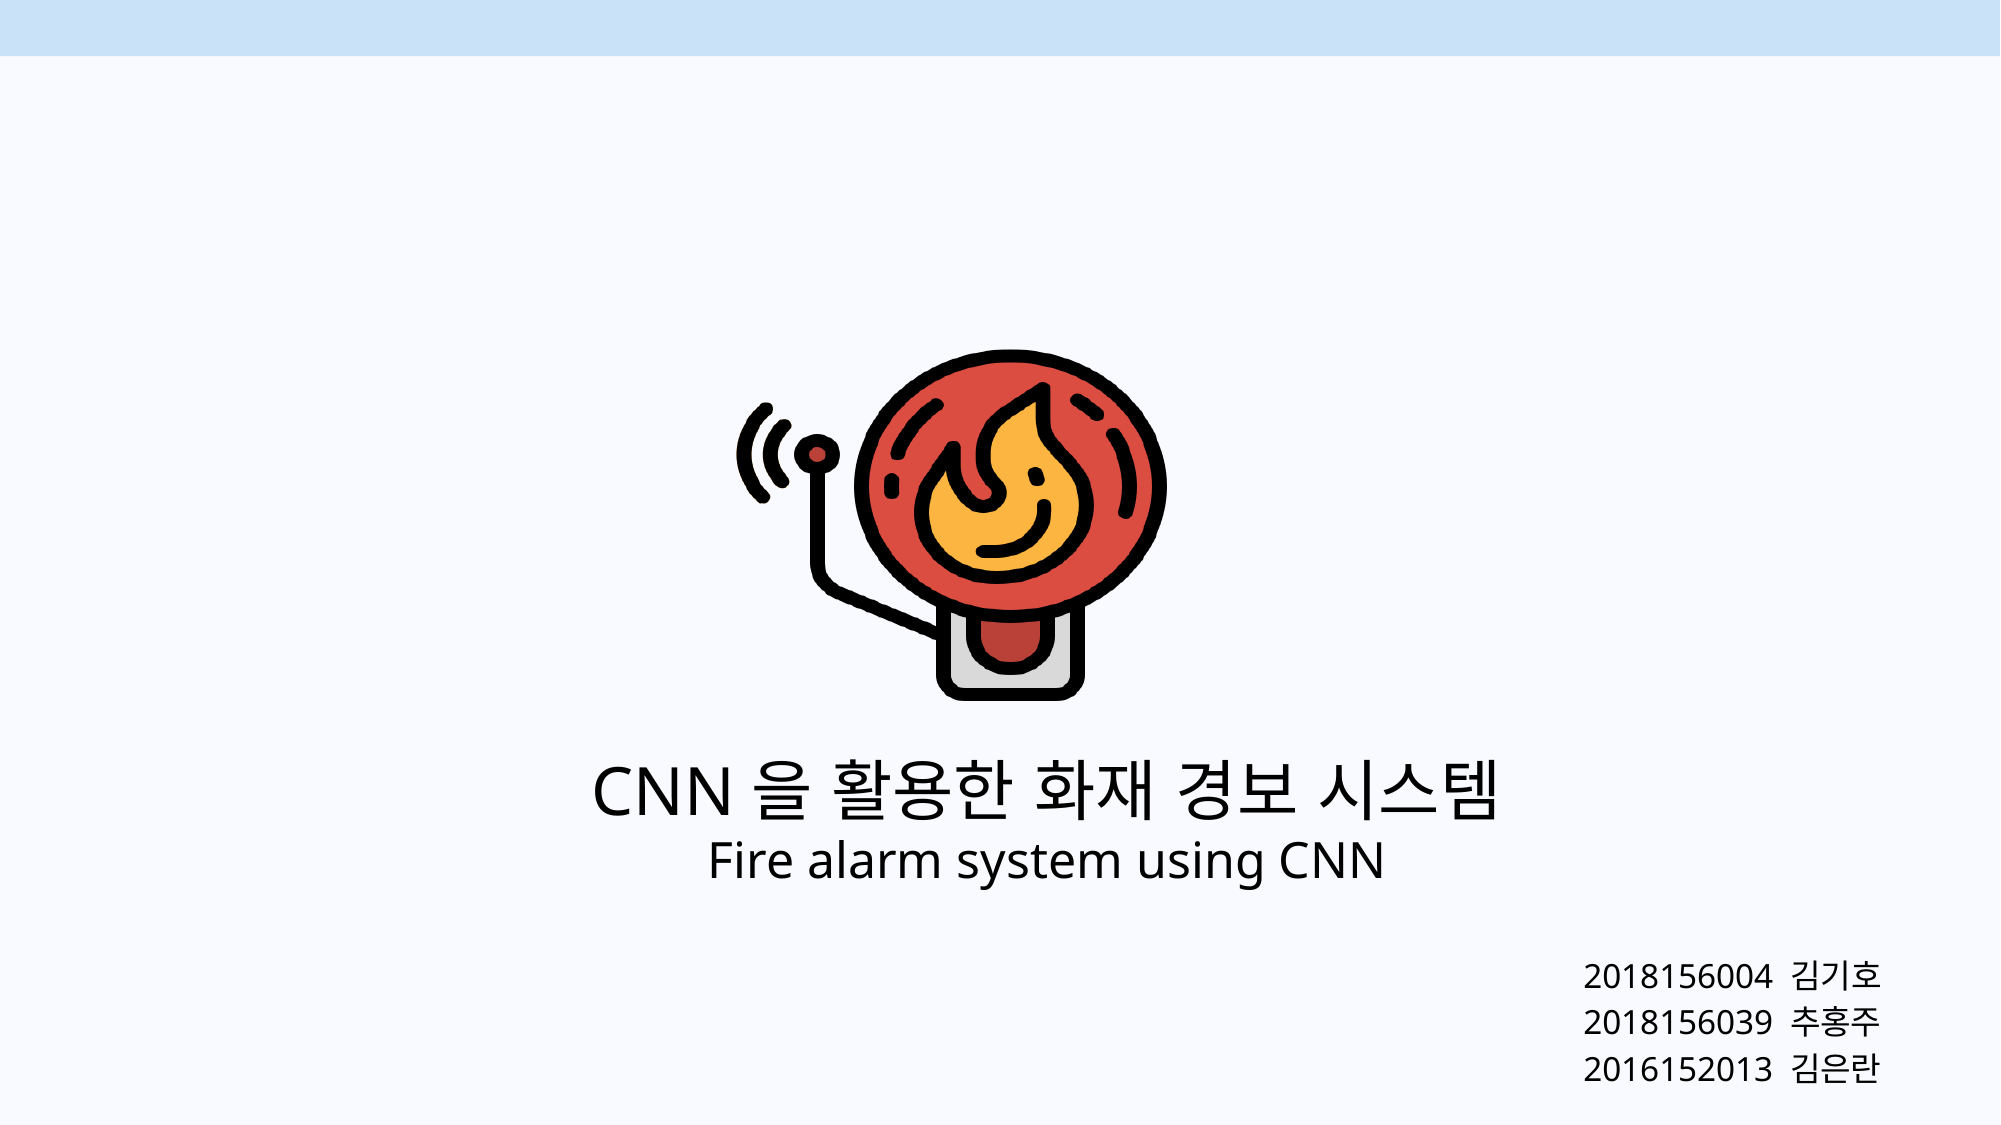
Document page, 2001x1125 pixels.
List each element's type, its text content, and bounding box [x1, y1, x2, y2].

text_box [0, 0, 2000, 57]
text_box CNN을 활용한 화재 경보 시스템 Fire alarm system using CNN [498, 747, 1596, 890]
picture [720, 310, 1196, 727]
text_box 2018156004 김기호 2018156039 추홍주 2016152013 김은란 [1496, 947, 1968, 1073]
